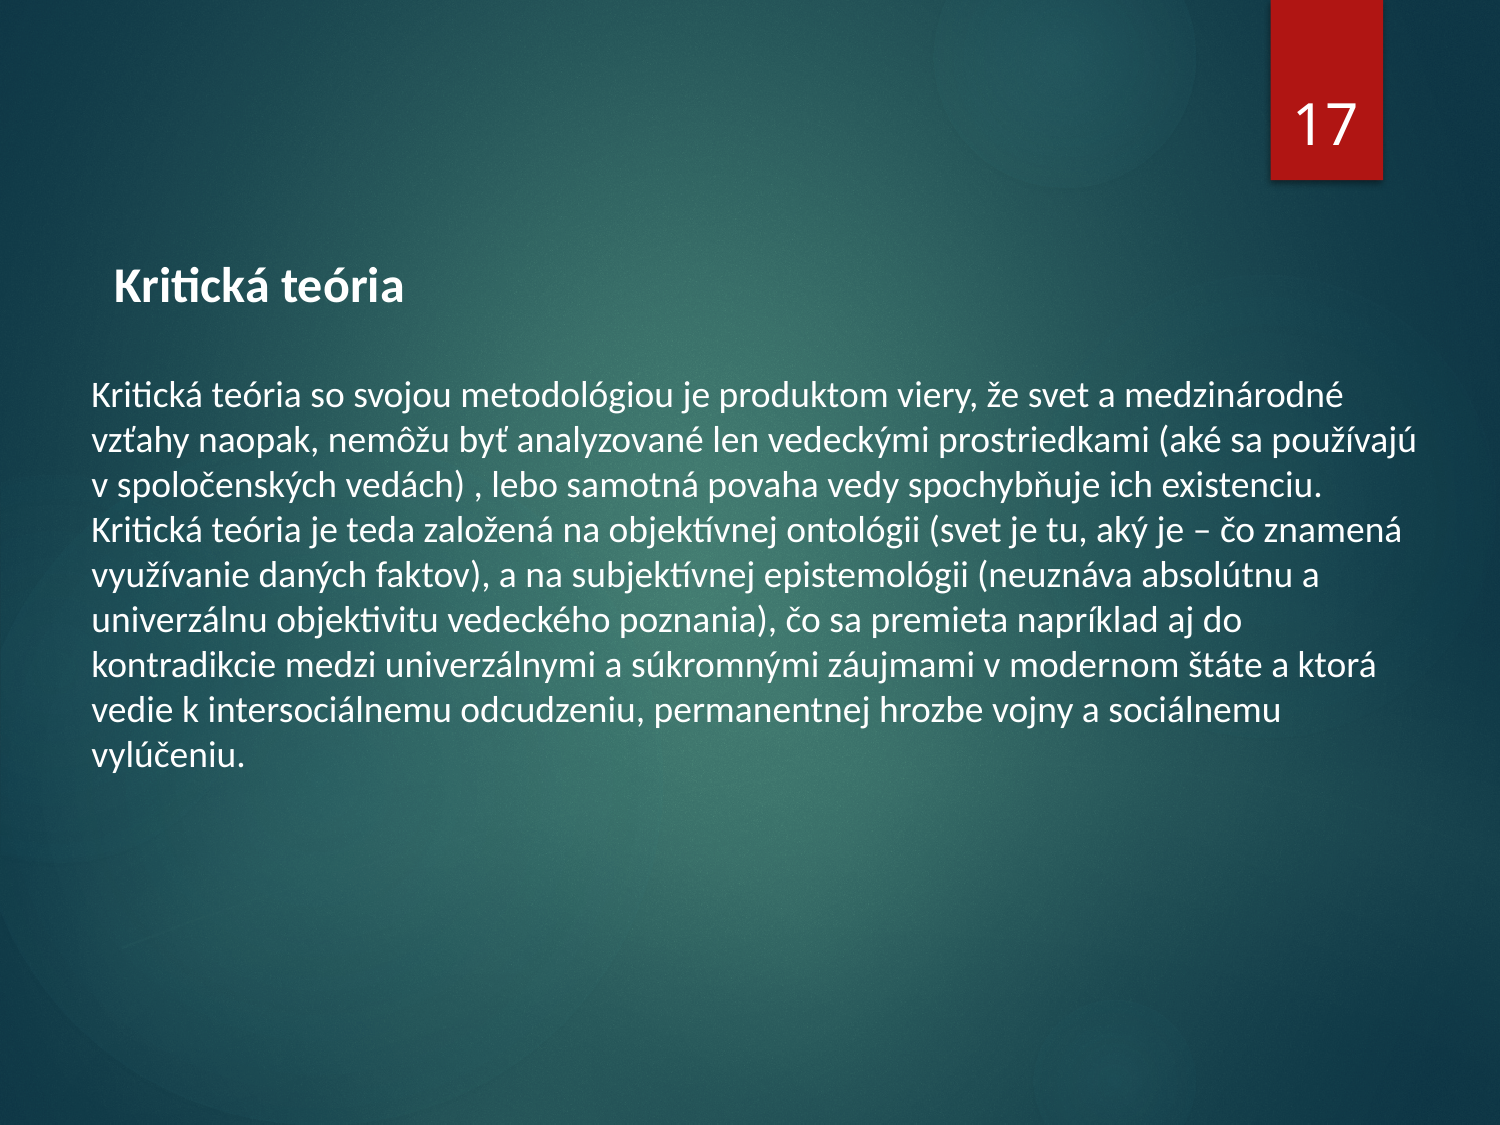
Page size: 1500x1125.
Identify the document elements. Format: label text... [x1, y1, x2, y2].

text_box Kritická teória so svojou metodológiou je produktom viery, že svet a medzinárodné vzťahy naopak, nemôžu byť analyzované len vedeckými prostriedkami (aké sa používajú v spoločenských vedách) , lebo samotná povaha vedy spochybňuje ich existenciu. Kritická teória je teda založená na objektívnej ontológii (svet je tu, aký je – čo znamená využívanie daných faktov), a na subjektívnej epistemológii (neuznáva absolútnu a univerzálnu objektivitu vedeckého poznania), čo sa premieta napríklad aj do kontradikcie medzi univerzálnymi a súkromnými záujmami v modernom štáte a ktorá vedie k intersociálnemu odcudzeniu, permanentnej hrozbe vojny a sociálnemu vylúčeniu. [76, 362, 1447, 783]
slide_number 17 [1273, 48, 1378, 175]
text_box Kritická teória [100, 244, 727, 320]
